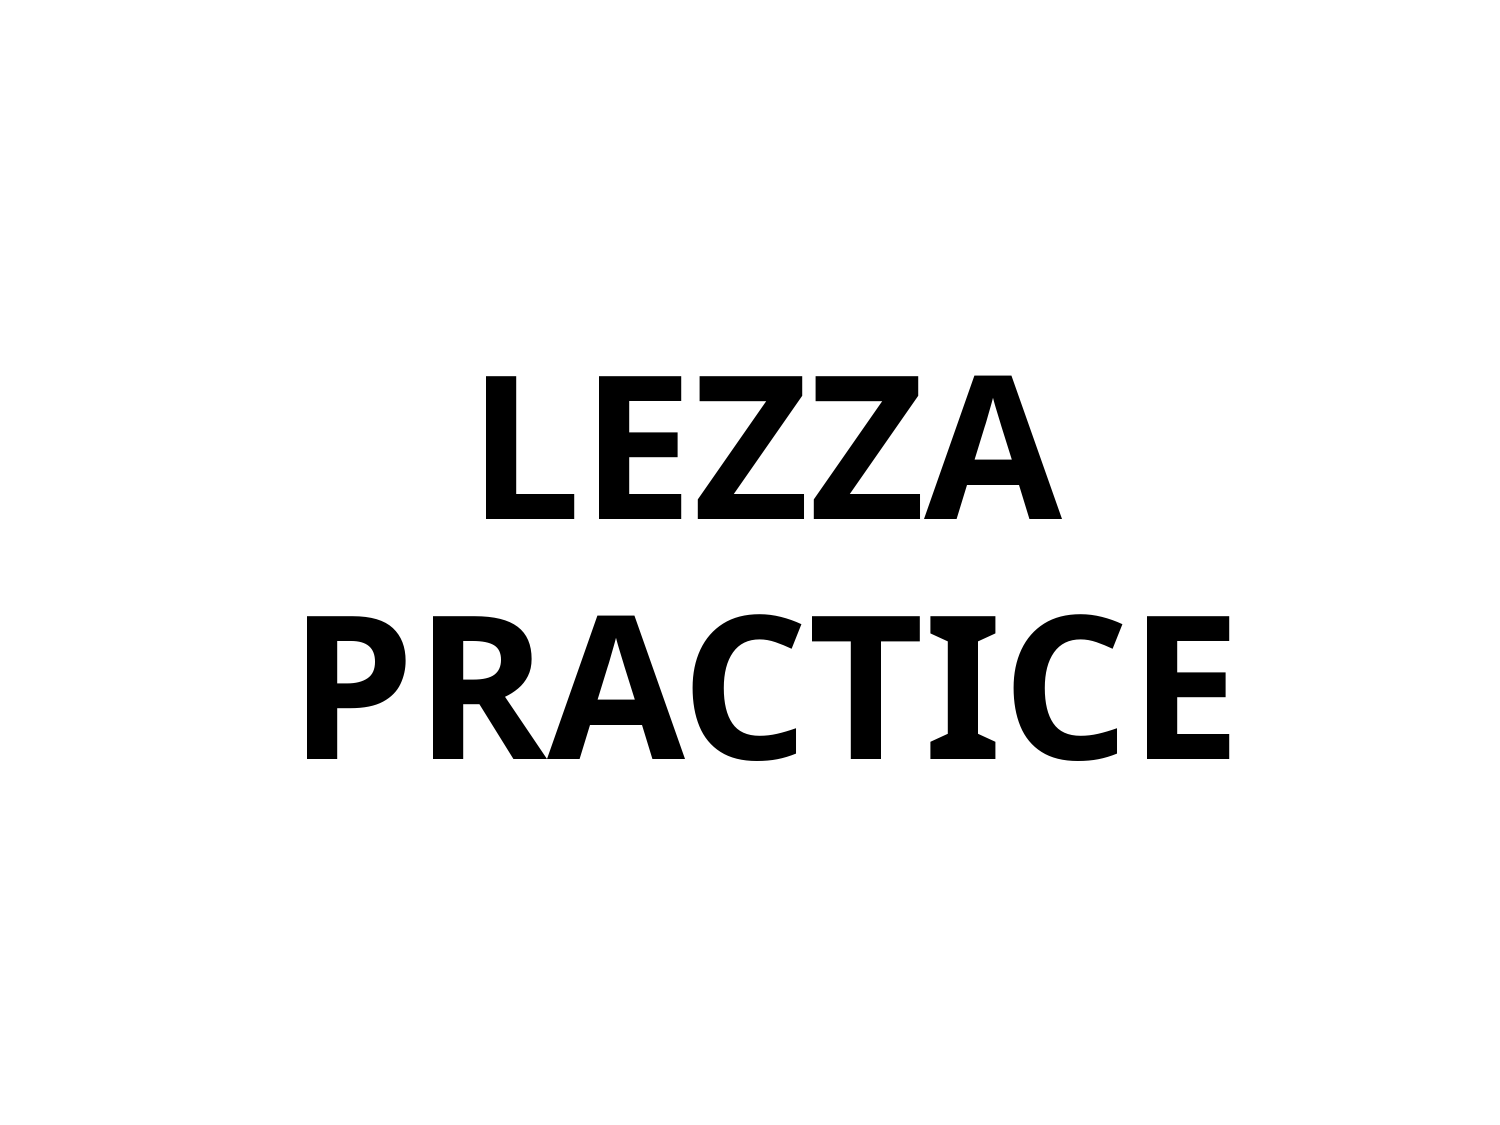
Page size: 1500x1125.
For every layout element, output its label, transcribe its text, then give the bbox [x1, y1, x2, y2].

text_box LEZZA PRACTICE [274, 312, 1257, 808]
